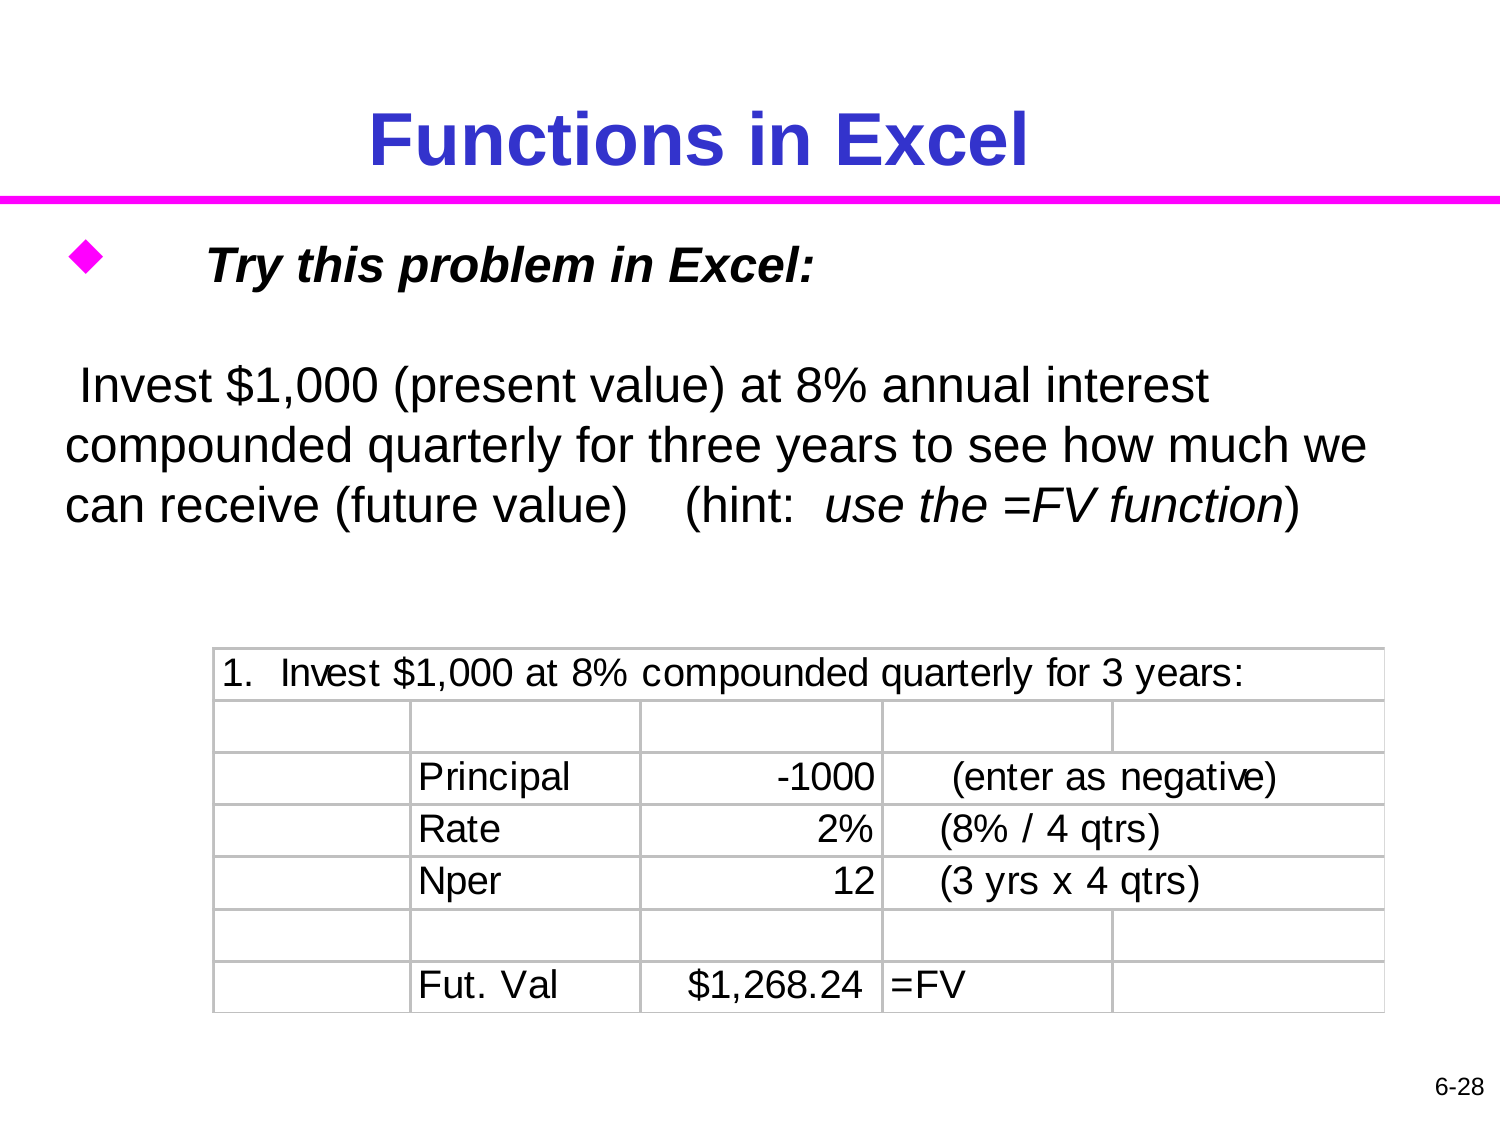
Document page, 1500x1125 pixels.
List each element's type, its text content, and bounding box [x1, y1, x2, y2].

text_box Try this problem in Excel: Invest $1,000 (present value) at 8% annual interest compounded quarterly for three years to see how much we can receive (future value) (hint: use the =FV function) [50, 224, 1438, 600]
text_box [212, 646, 1388, 1016]
title Functions in Excel [62, 43, 1338, 188]
slide_number 6-28 [1187, 1062, 1500, 1125]
